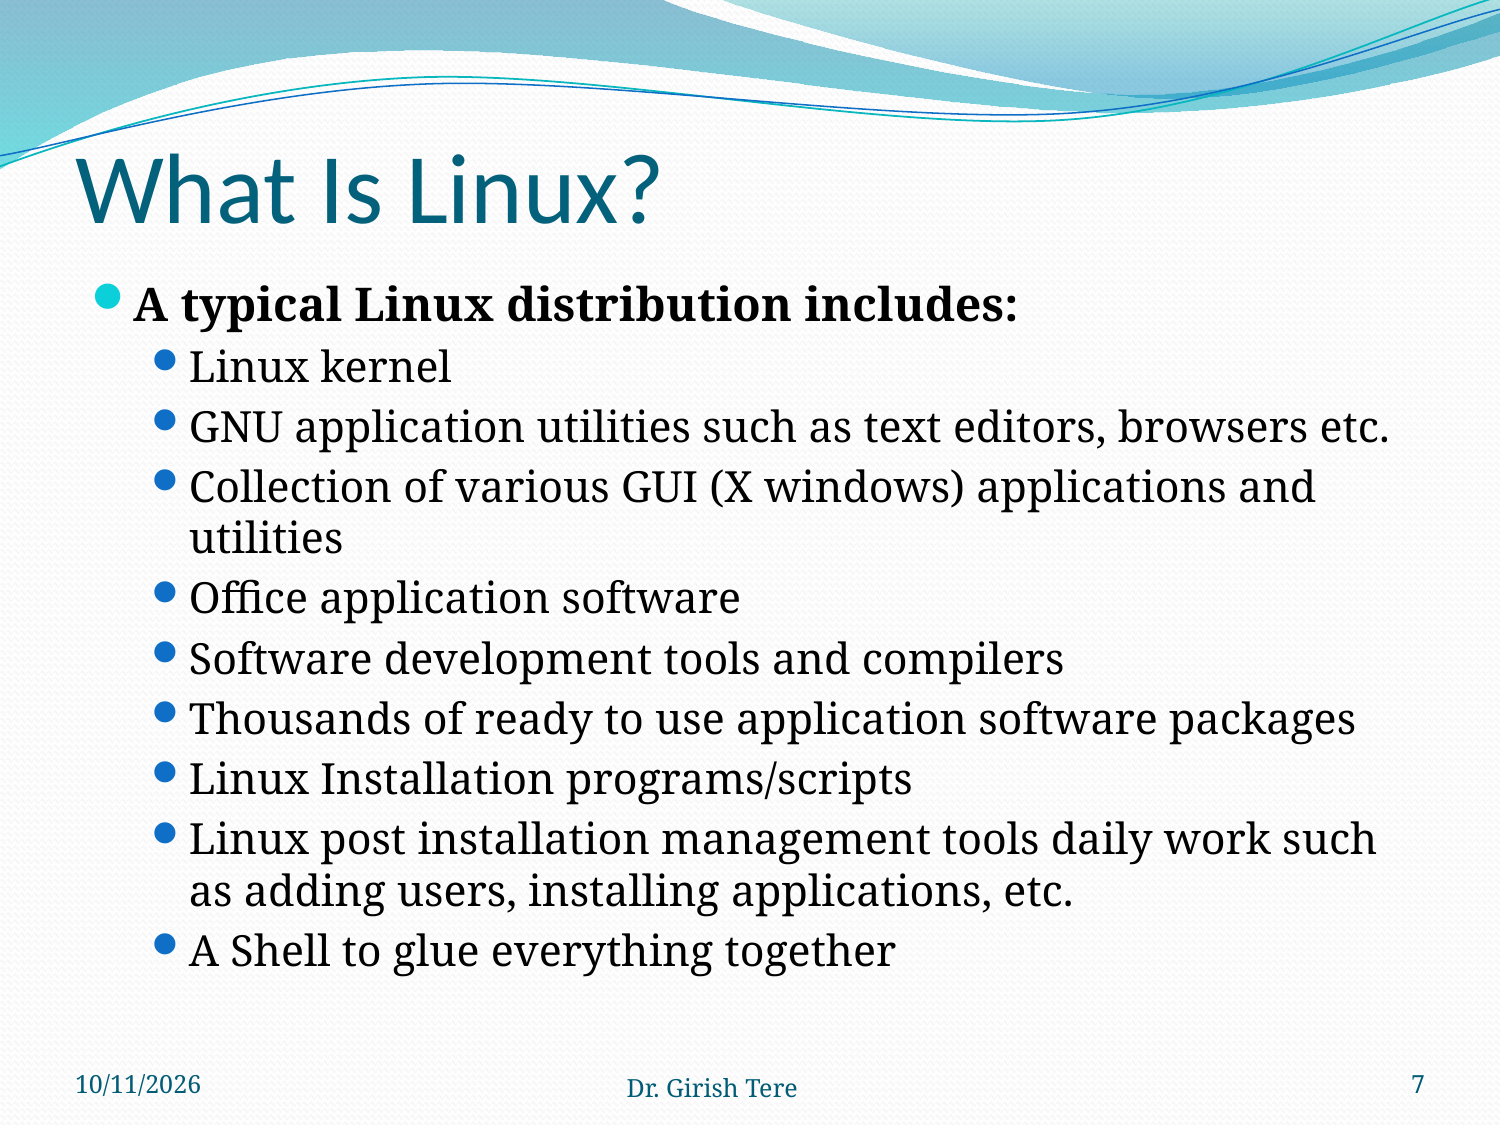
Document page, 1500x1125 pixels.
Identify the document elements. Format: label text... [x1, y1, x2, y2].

list A typical Linux distribution includes: Linux kernel GNU application utilities such as text editors, browsers etc. Collection of various GUI (X windows) applications and utilities Office application software Software development tools and compilers Thousands of ready to use application software packages Linux Installation programs/scripts Linux post installation management tools daily work such as adding users, installing applications, etc. A Shell to glue everything together [76, 267, 1427, 1024]
slide_number 7 [1299, 1042, 1425, 1103]
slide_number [75, 1042, 425, 1103]
title What Is Linux? [75, 115, 1425, 244]
footer Dr. Girish Tere [437, 1042, 988, 1103]
